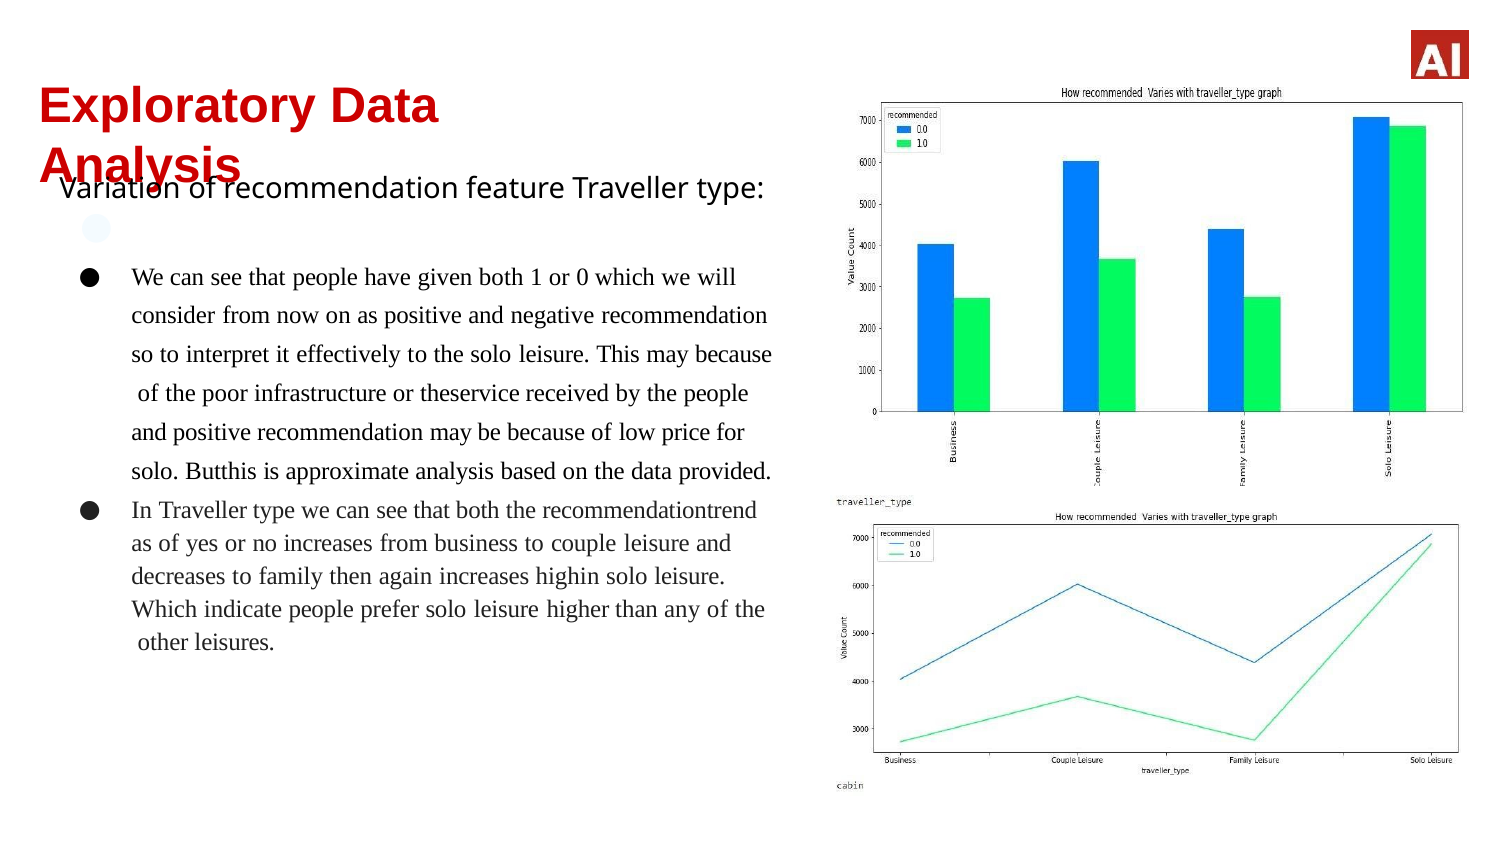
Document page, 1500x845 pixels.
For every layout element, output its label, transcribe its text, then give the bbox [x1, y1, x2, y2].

title Exploratory Data Analysis [36, 70, 656, 215]
text_box Variation of recommendation feature Traveller type: ● We can see that people have given both 1 or 0 which we will consider from now on as positive and negative recommendation so to interpret it effectively to the solo leisure. This may because of the poor infrastructure or theservice received by the people and positive recommendation may be because of low price for solo. Butthis is approximate analysis based on the data provided. In Traveller type we can see that both the recommendationtrend as of yes or no increases from business to couple leisure and decreases to family then again increases highin solo leisure. Which indicate people prefer solo leisure higher than any of the other leisures. [57, 170, 778, 655]
picture [830, 495, 1461, 796]
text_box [834, 30, 1476, 486]
